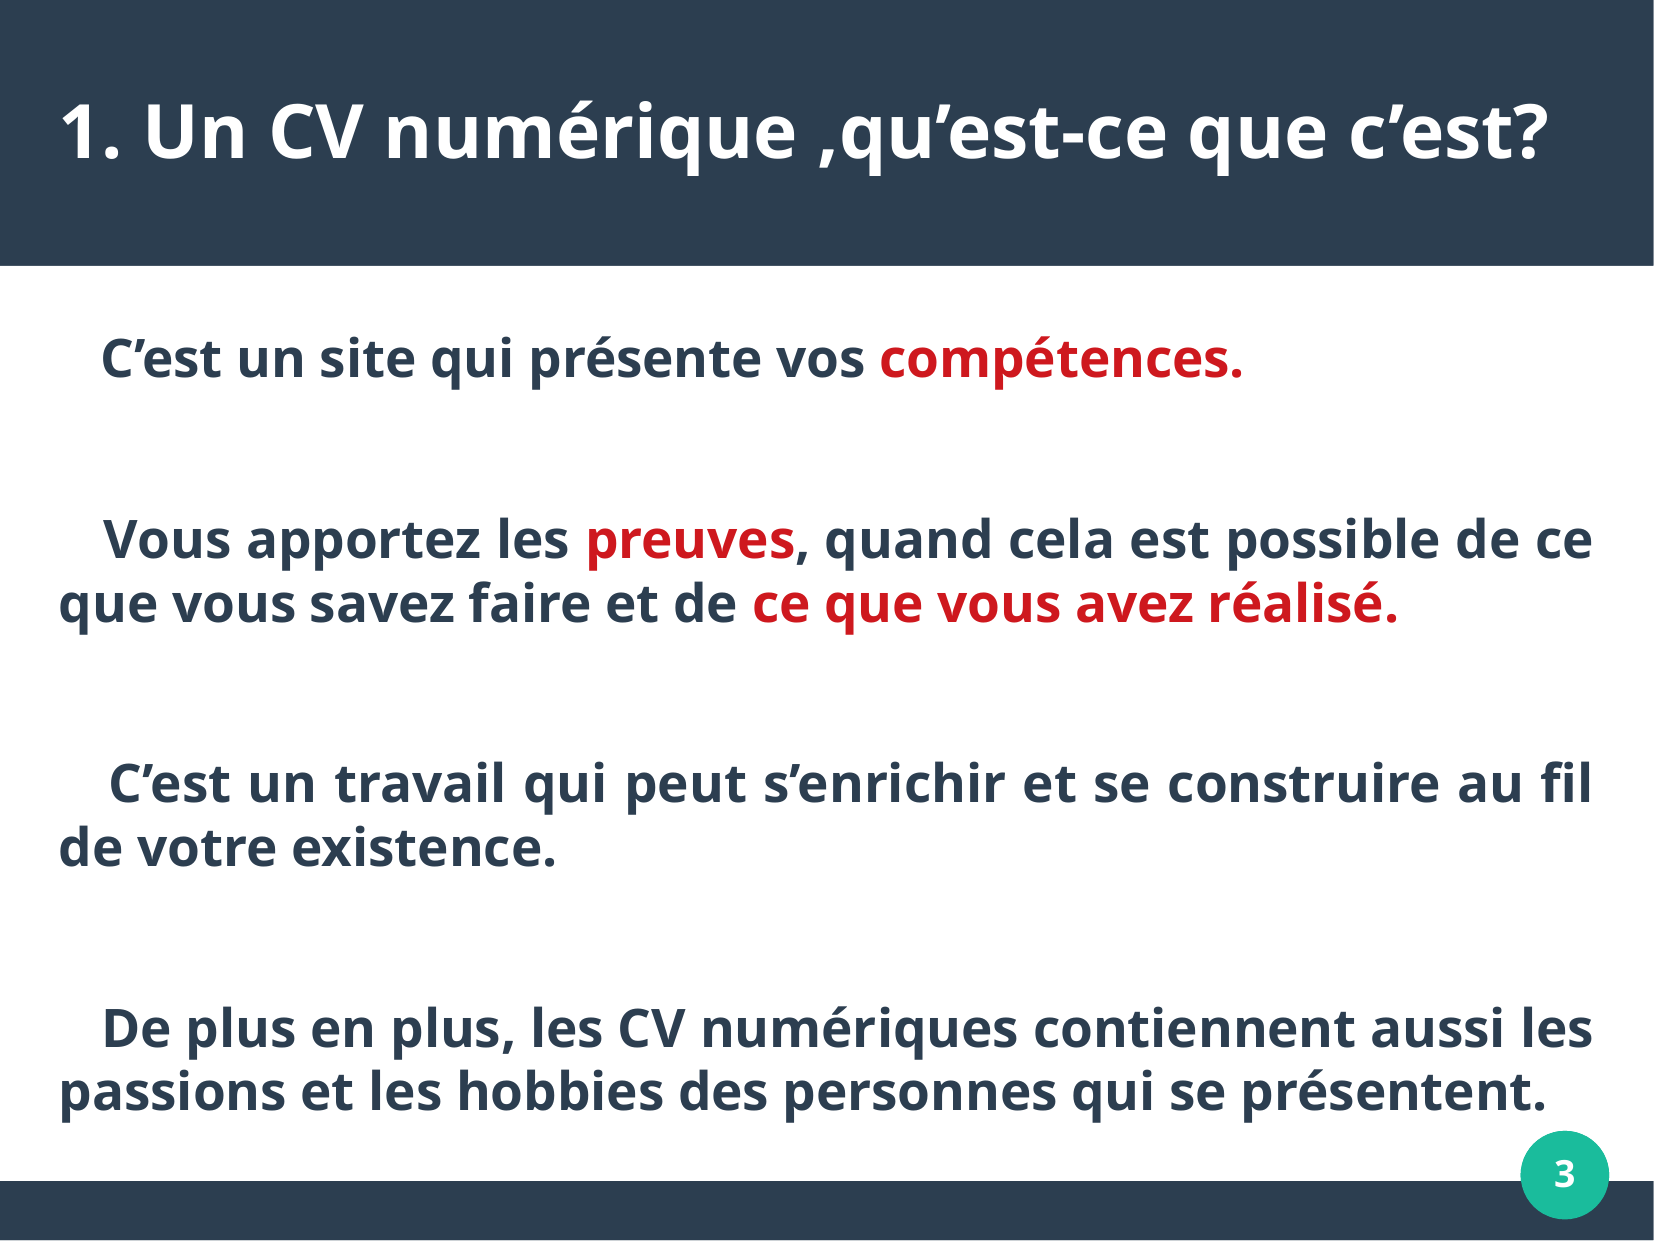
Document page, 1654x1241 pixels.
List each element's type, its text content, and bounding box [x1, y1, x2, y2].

title 1. Un CV numérique ,qu’est-ce que c’est? [59, 49, 1595, 207]
text_box 3 [1505, 1116, 1624, 1235]
list C’est un site qui présente vos compétences. Vous apportez les preuves, quand cela est possible de ce que vous savez faire et de ce que vous avez réalisé. C’est un travail qui peut s’enrichir et se construire au fil de votre existence. De plus en plus, les CV numériques contiennent aussi les passions et les hobbies des personnes qui se présentent. [59, 324, 1595, 1152]
